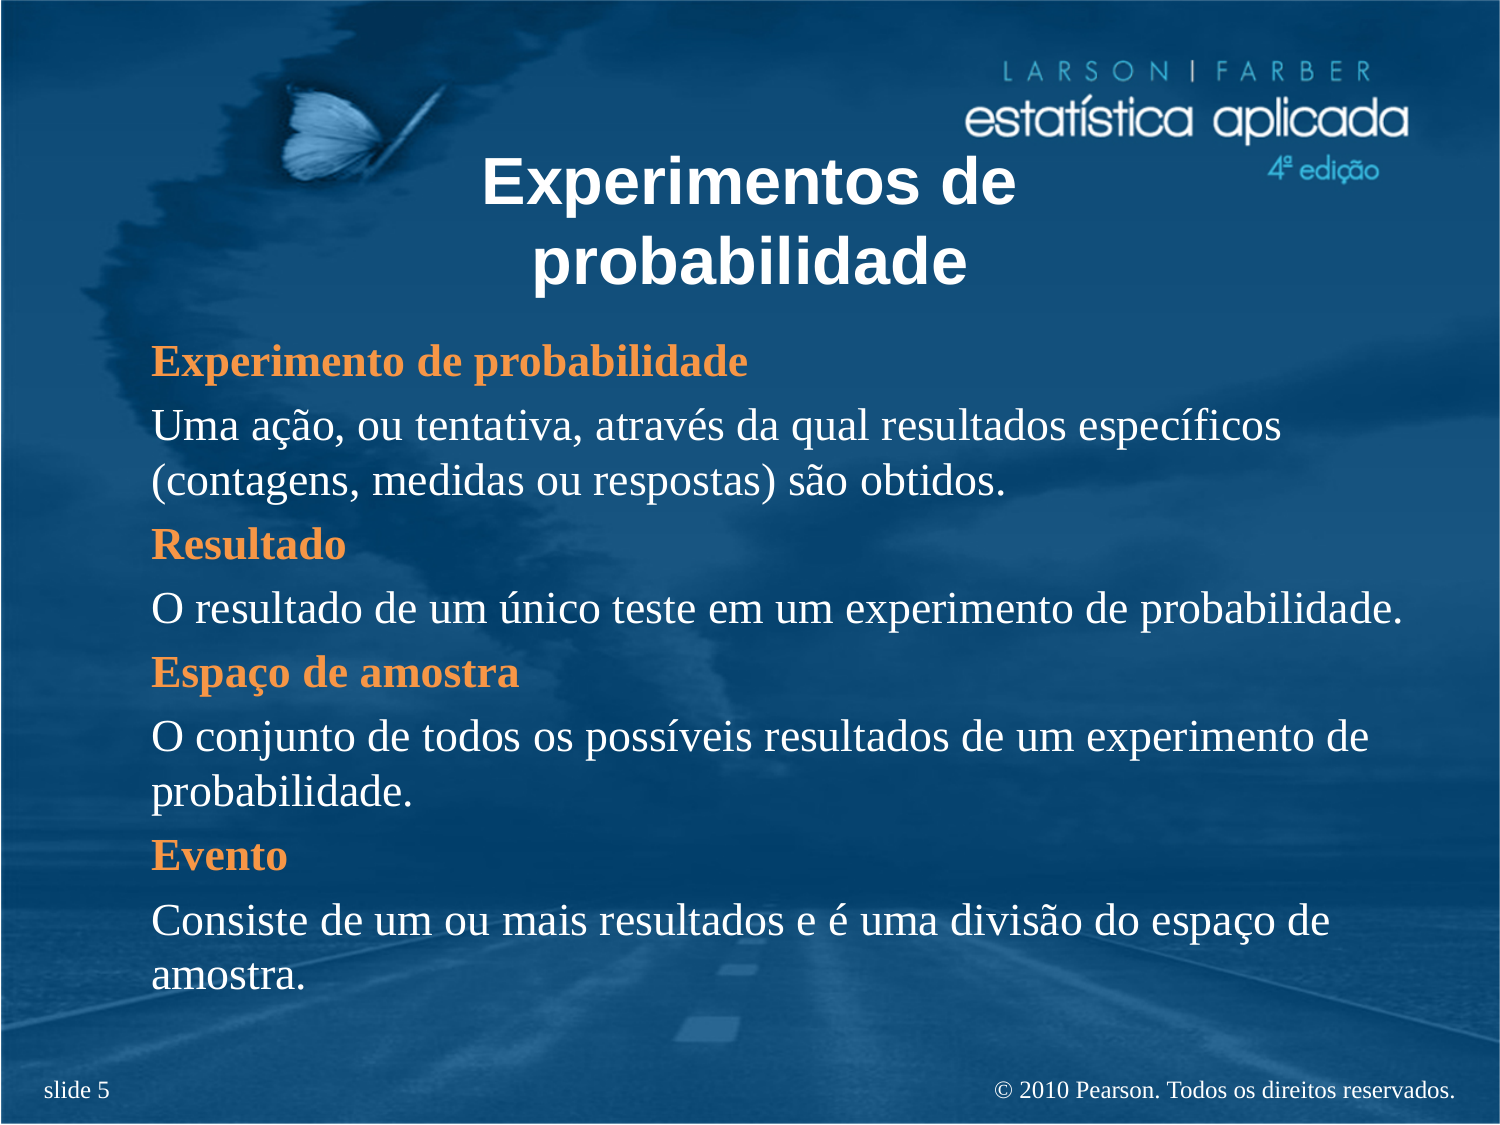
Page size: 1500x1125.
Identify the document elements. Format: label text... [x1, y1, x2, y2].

list Experimento de probabilidade Uma ação, ou tentativa, através da qual resultados específicos (contagens, medidas ou respostas) são obtidos. Resultado O resultado de um único teste em um experimento de probabilidade. Espaço de amostra O conjunto de todos os possíveis resultados de um experimento de probabilidade. Evento Consiste de um ou mais resultados e é uma divisão do espaço de amostra. [79, 322, 1430, 1066]
picture [0, 0, 1500, 1125]
title Experimentos de probabilidade [75, 124, 1425, 312]
